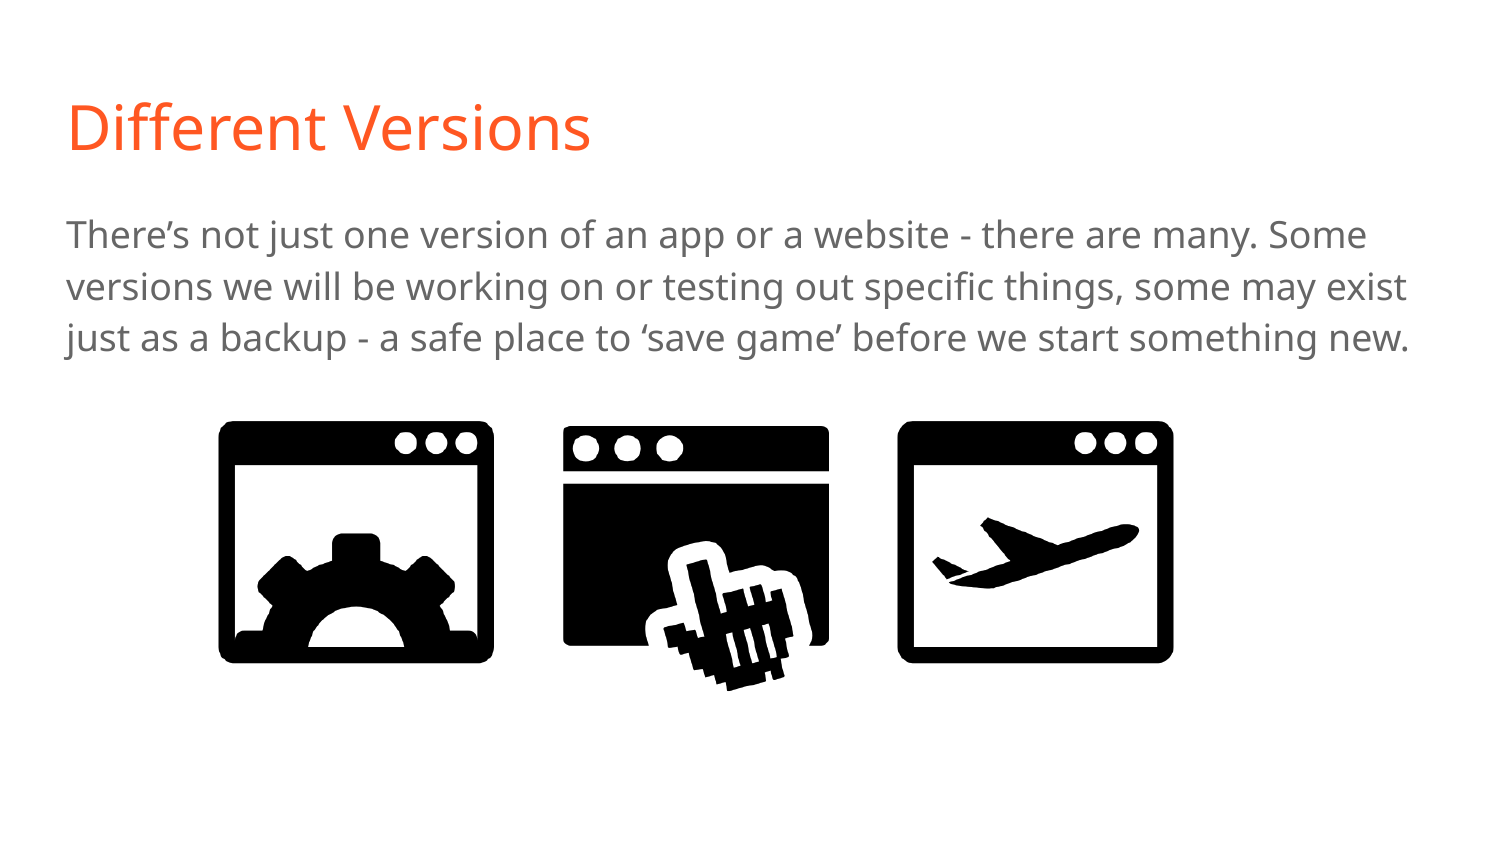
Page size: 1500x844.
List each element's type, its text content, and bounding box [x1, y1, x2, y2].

title Different Versions [51, 72, 1449, 167]
picture [181, 372, 1212, 719]
list There’s not just one version of an app or a website - there are many. Some versions we will be working on or testing out specific things, some may exist just as a backup - a safe place to ‘save game’ before we start something new. [51, 189, 1449, 388]
